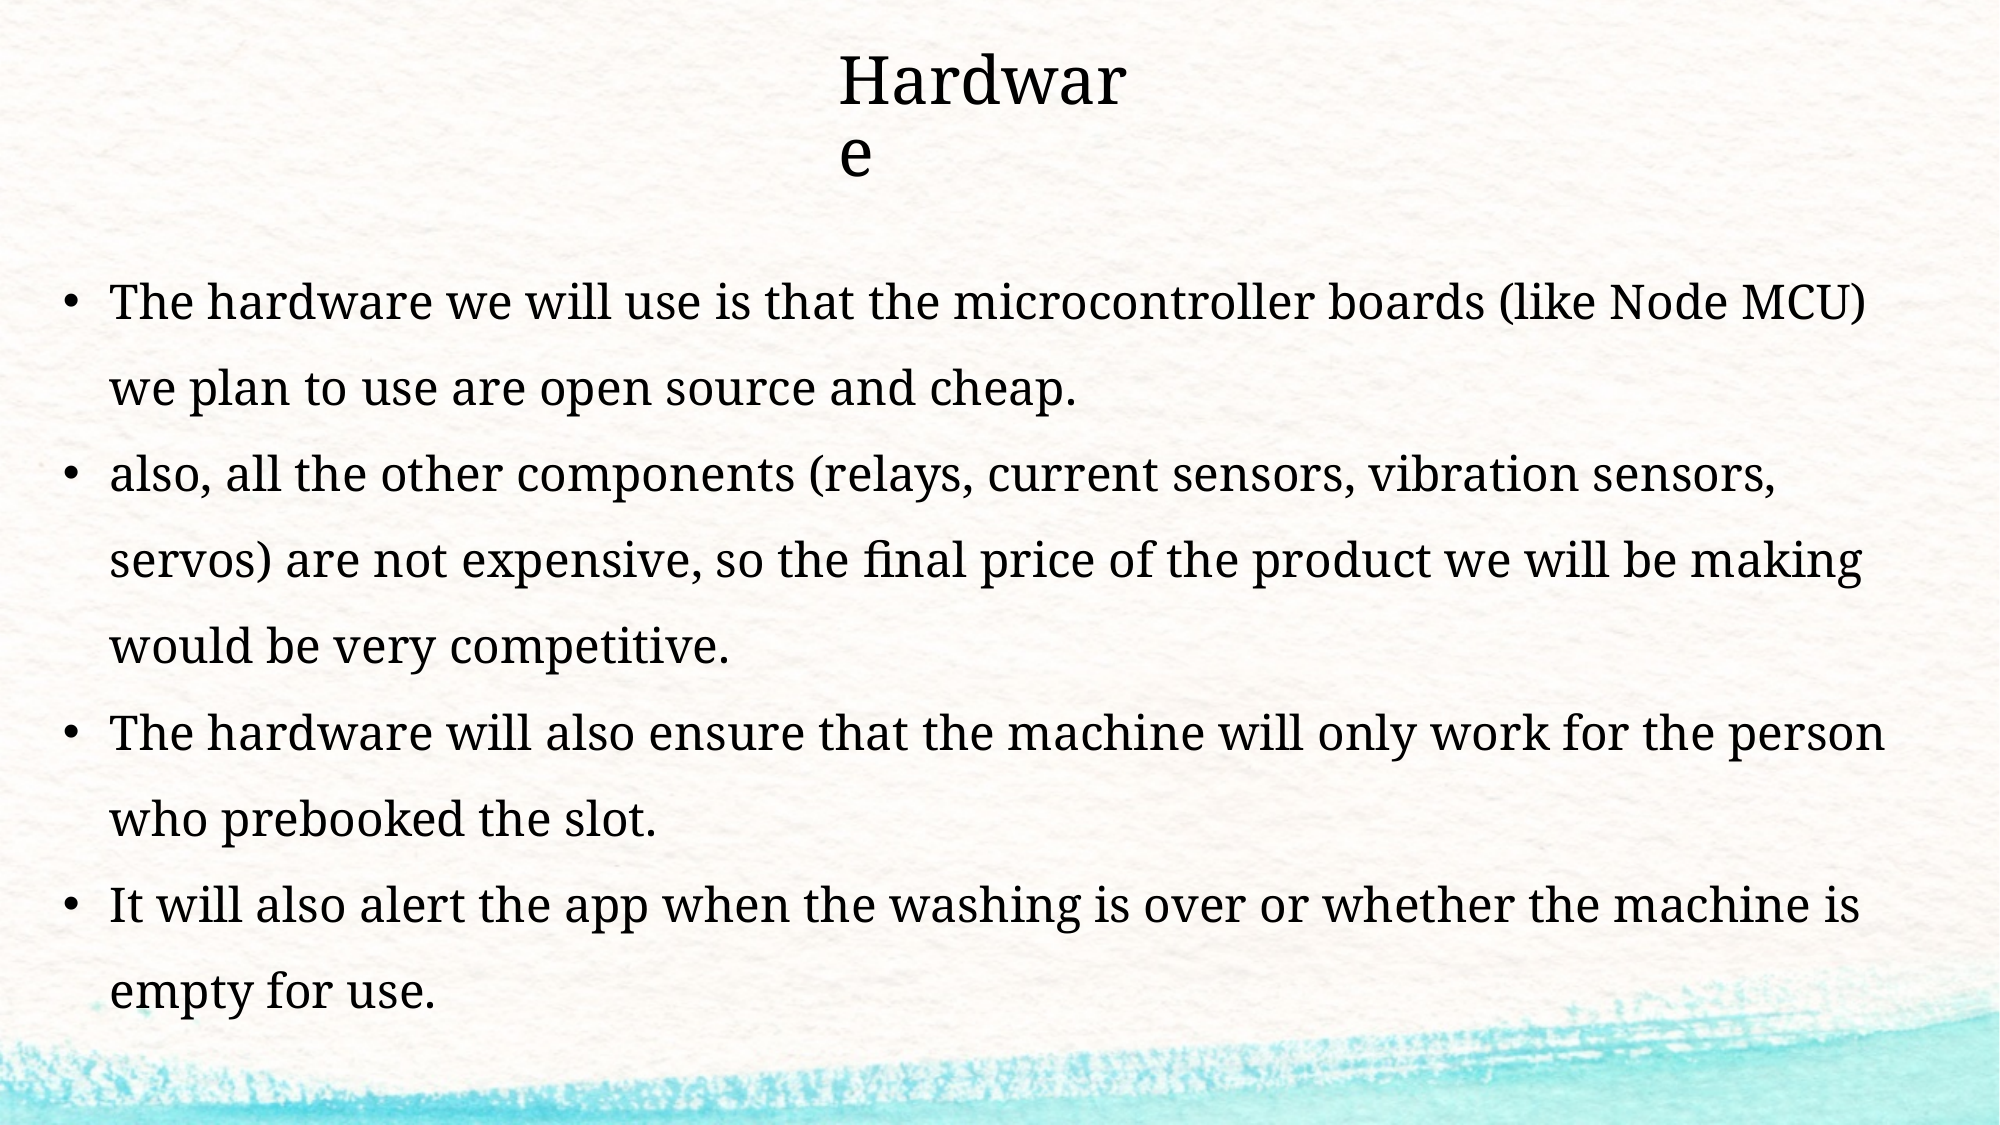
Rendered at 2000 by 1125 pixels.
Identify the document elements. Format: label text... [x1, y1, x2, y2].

text_box The hardware we will use is that the microcontroller boards (like Node MCU) we plan to use are open source and cheap. also, all the other components (relays, current sensors, vibration sensors, servos) are not expensive, so the final price of the product we will be making would be very competitive. The hardware will also ensure that the machine will only work for the person who prebooked the slot. It will also alert the app when the washing is over or whether the machine is empty for use. [47, 235, 1952, 1116]
title Hardware [823, 22, 1176, 199]
picture [0, 0, 2000, 1125]
